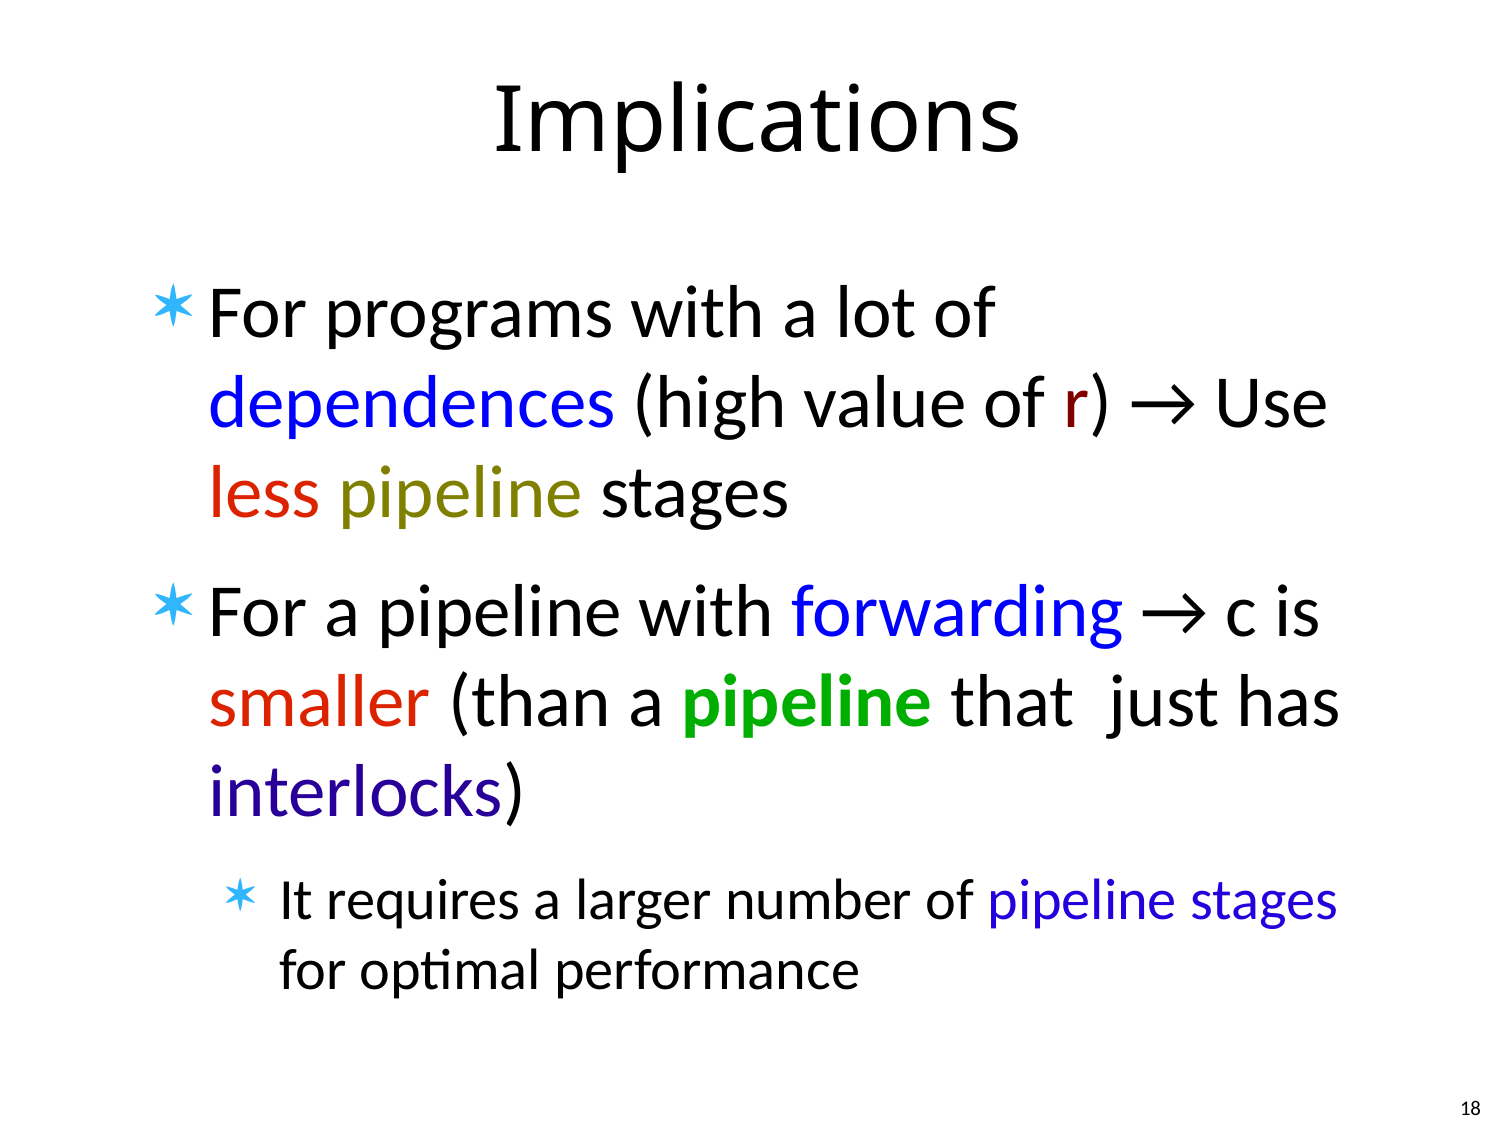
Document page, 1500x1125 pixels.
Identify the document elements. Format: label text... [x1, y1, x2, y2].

title Implications [150, 37, 1367, 192]
list For programs with a lot of dependences (high value of r) → Use less pipeline stages For a pipeline with forwarding → c is smaller (than a pipeline that just has interlocks) It requires a larger number of pipeline stages for optimal performance [137, 262, 1400, 1005]
